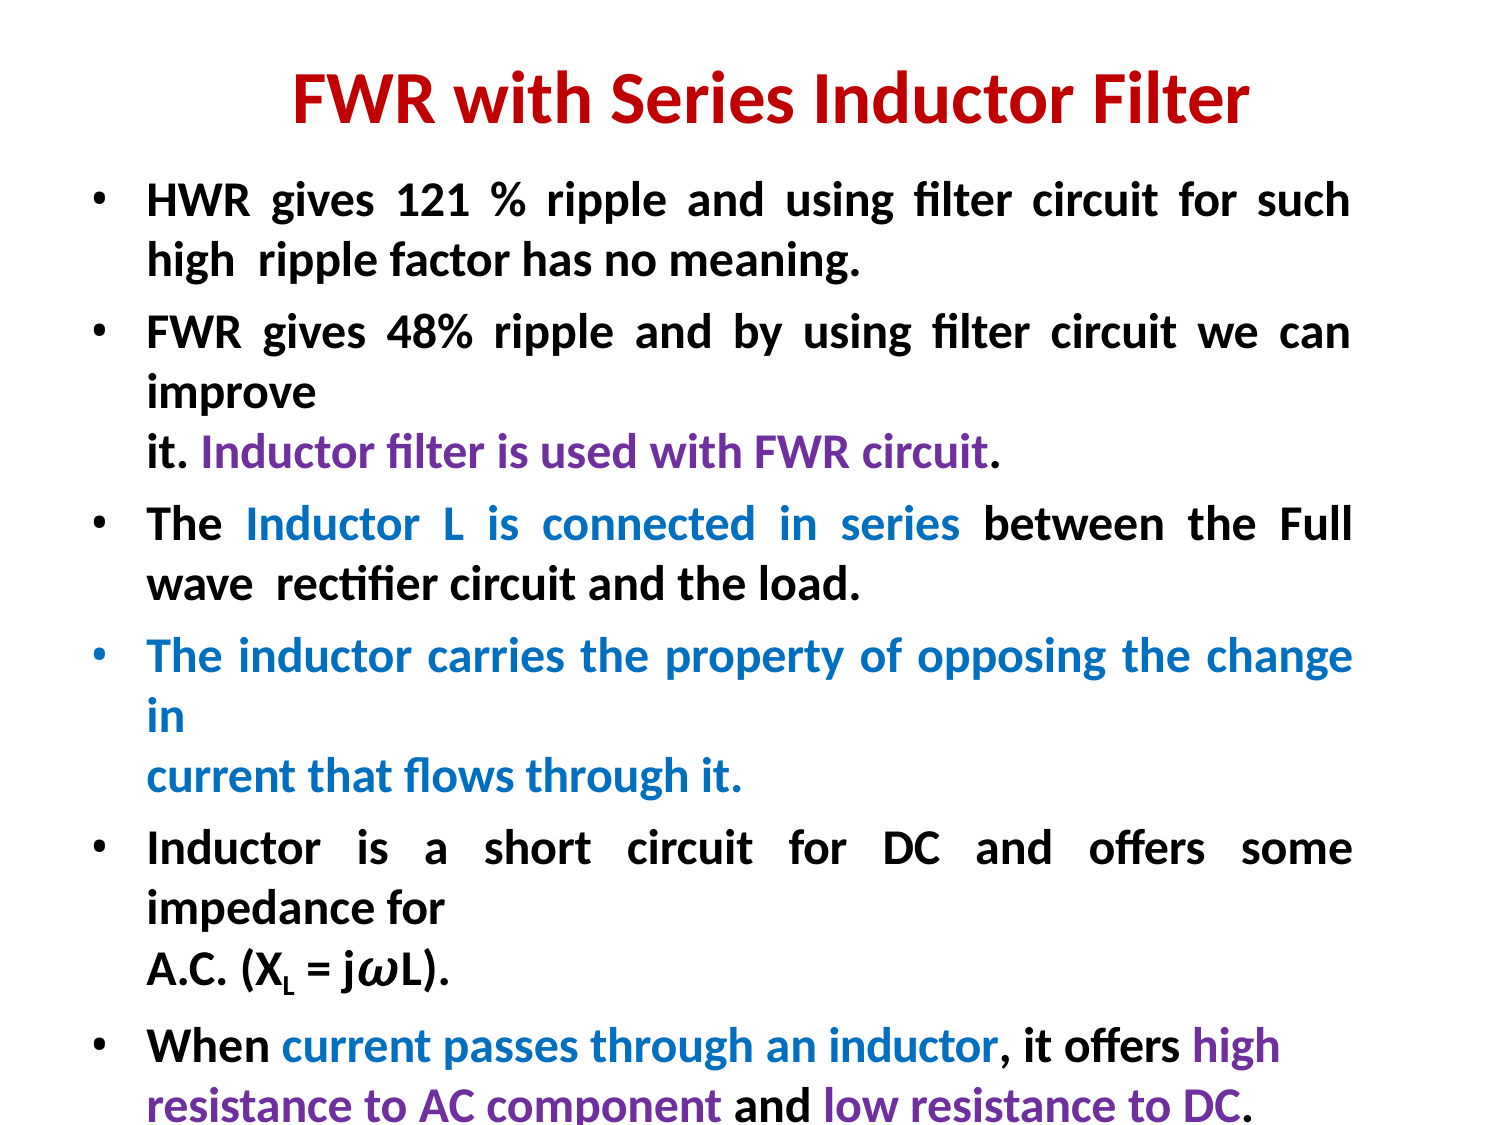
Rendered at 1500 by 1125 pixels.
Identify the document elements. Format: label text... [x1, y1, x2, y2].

text_box HWR gives 121 % ripple and using filter circuit for such high ripple factor has no meaning. FWR gives 48% ripple and by using filter circuit we can improve it. Inductor filter is used with FWR circuit. The Inductor L is connected in series between the Full wave rectifier circuit and the load. The inductor carries the property of opposing the change in current that flows through it. Inductor is a short circuit for DC and offers some impedance for A.C. (XL = j𝜔L). When current passes through an inductor, it offers high resistance to AC component and low resistance to DC. Thus AC component is blocked and DC component only reaches the load. [71, 164, 1454, 1125]
title FWR with Series Inductor Filter [246, 46, 1296, 164]
